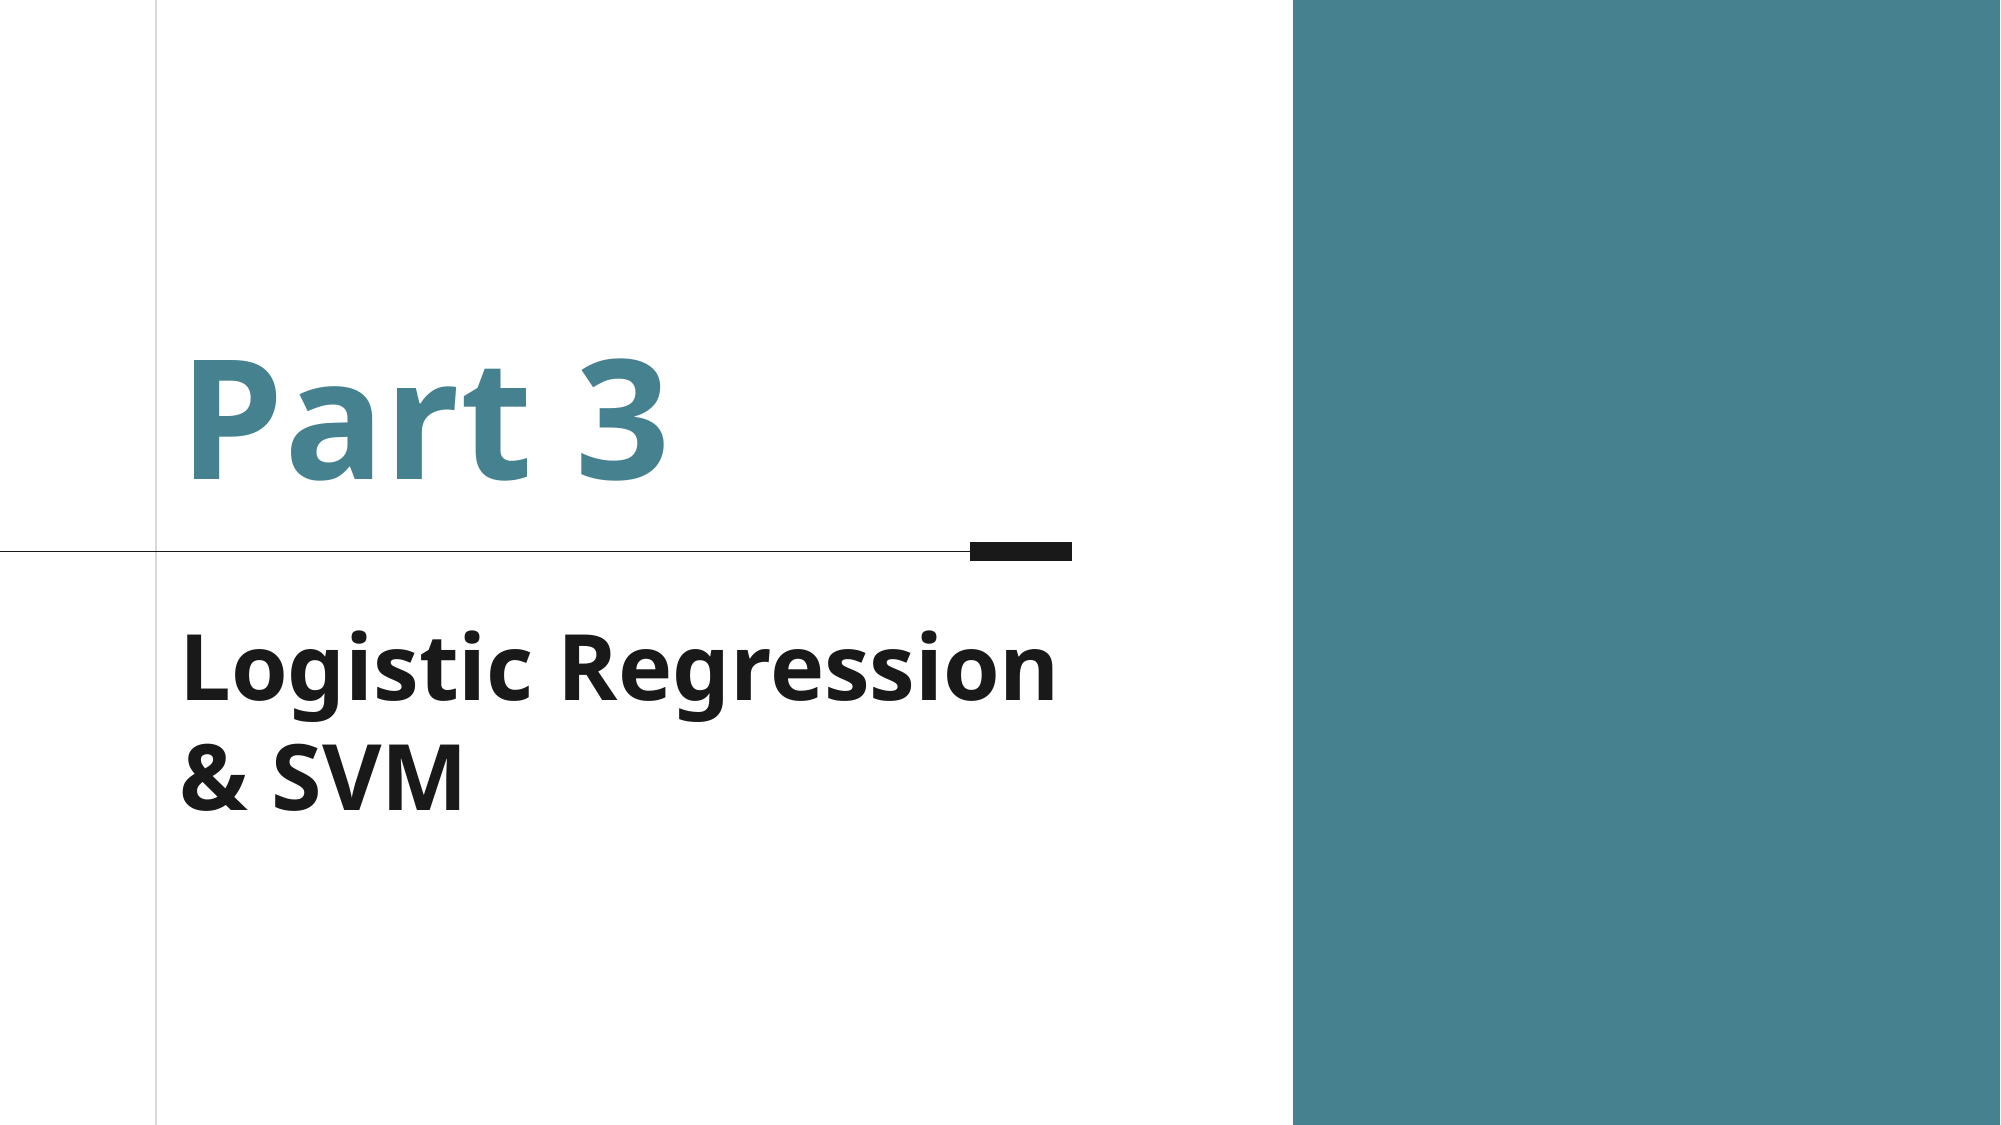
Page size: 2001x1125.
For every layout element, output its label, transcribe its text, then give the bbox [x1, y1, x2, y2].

title Part 3 [159, 348, 802, 533]
title Logistic Regression & SVM [159, 589, 1106, 774]
